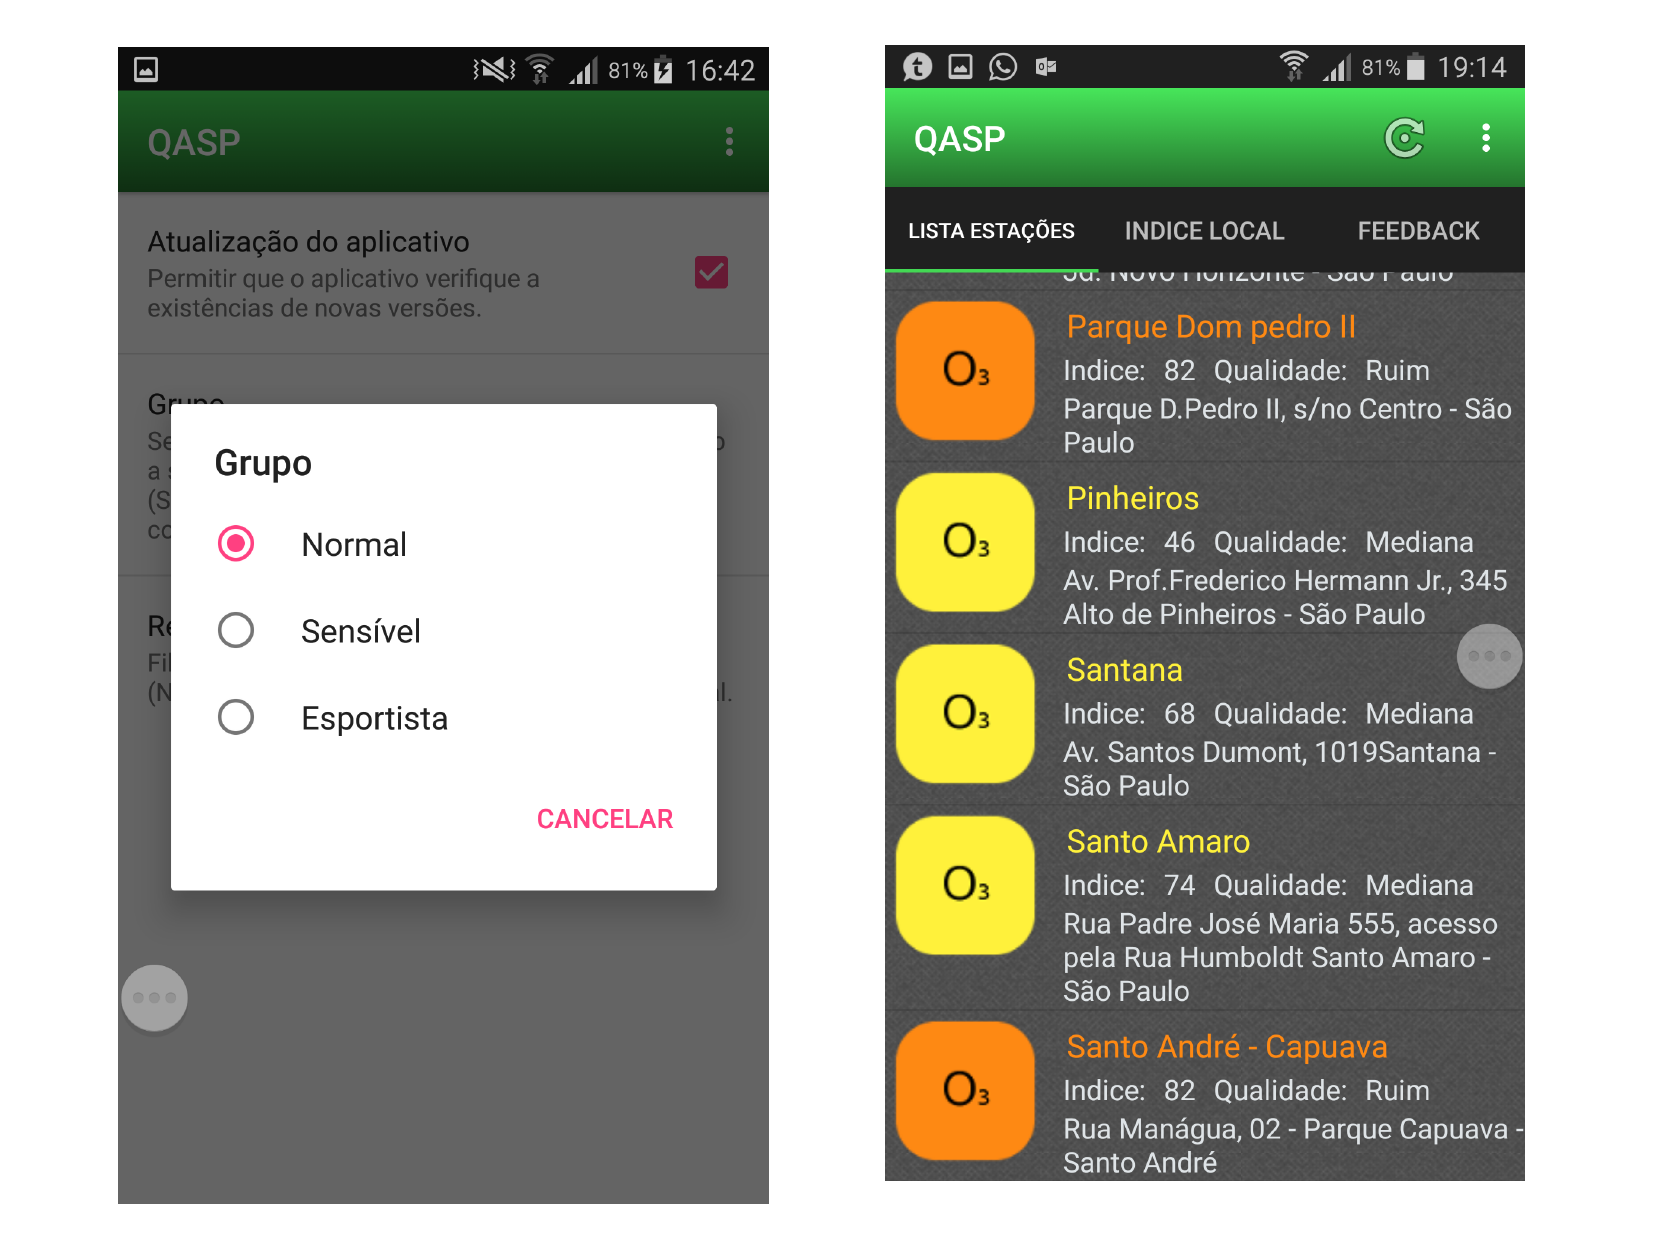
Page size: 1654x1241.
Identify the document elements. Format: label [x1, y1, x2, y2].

picture [117, 46, 769, 1204]
picture [885, 45, 1525, 1182]
